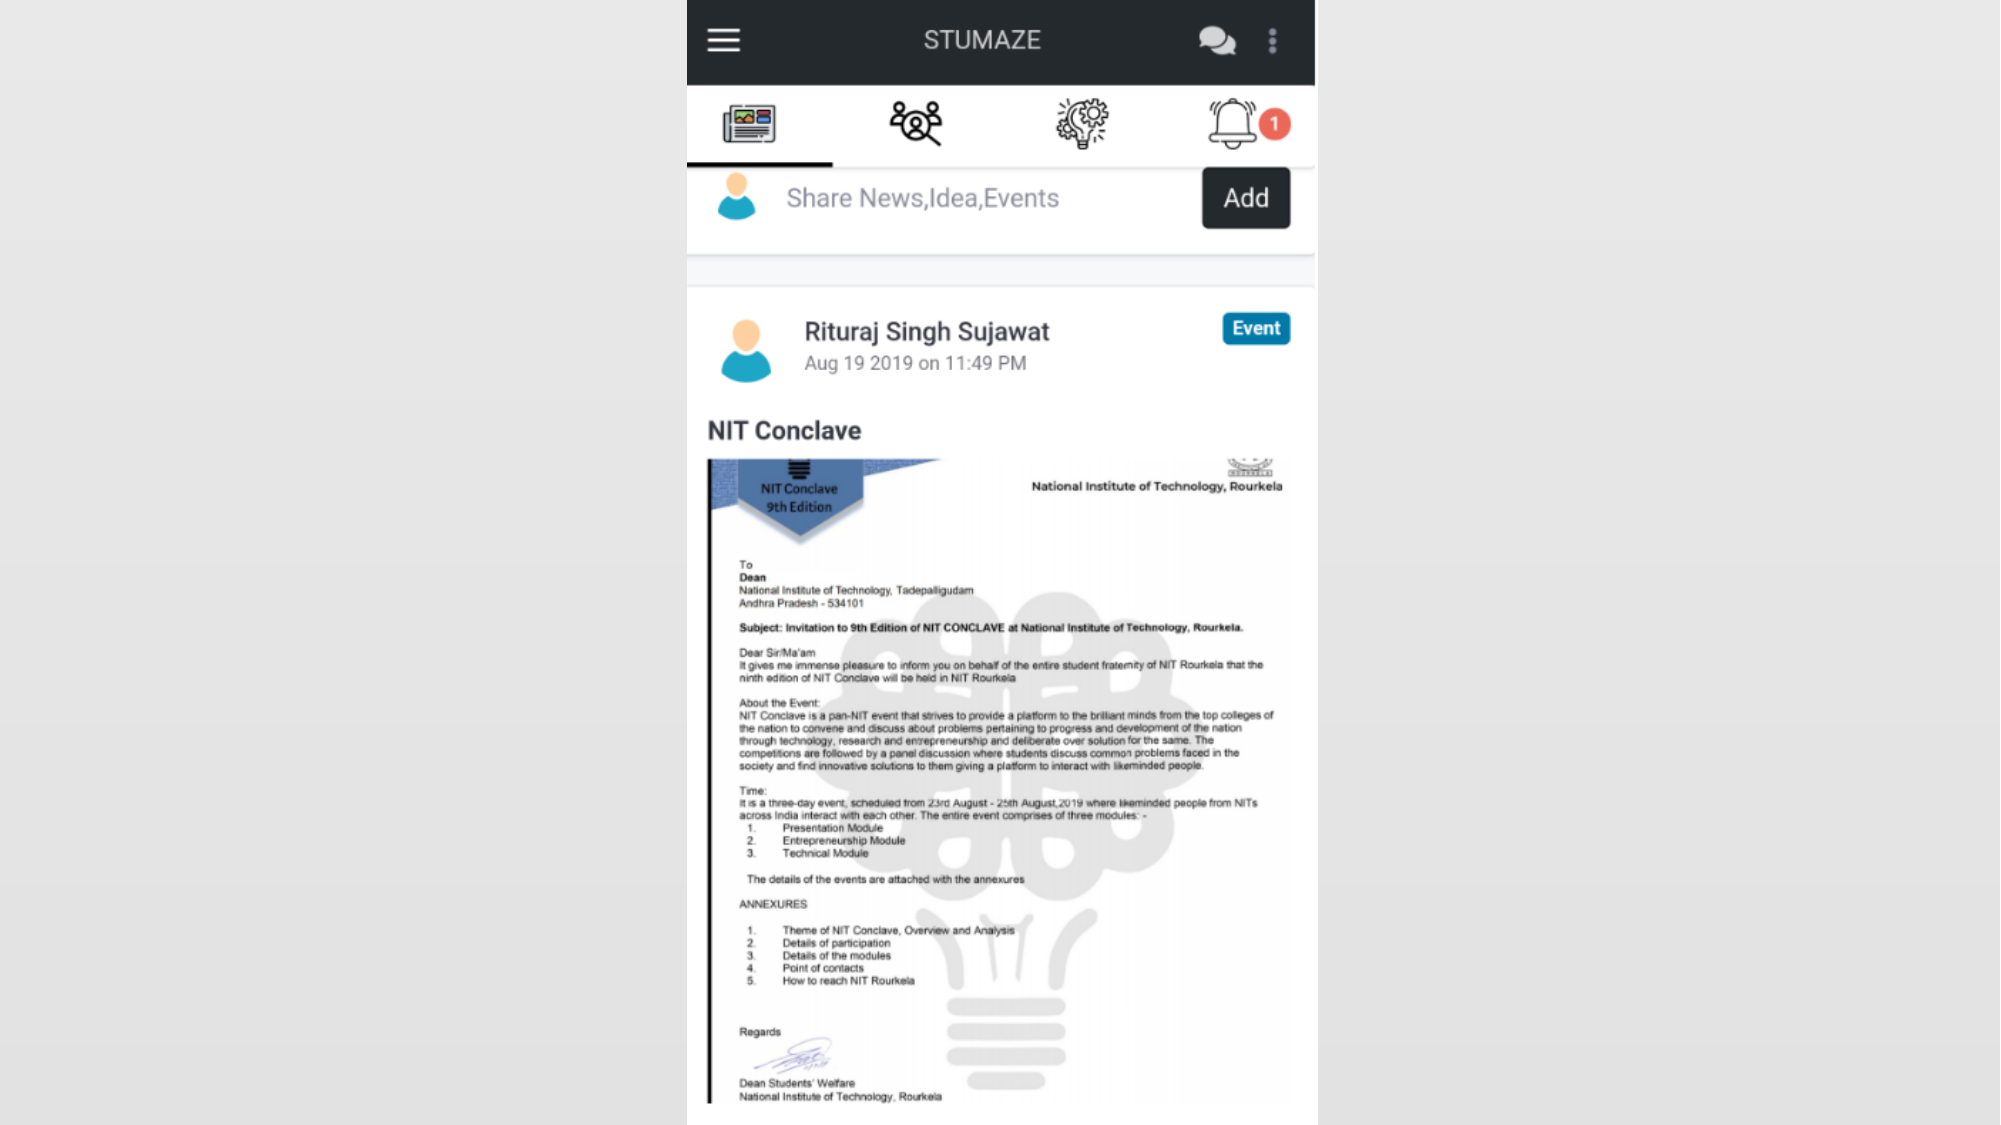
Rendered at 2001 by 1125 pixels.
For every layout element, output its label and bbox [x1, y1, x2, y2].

picture [687, 0, 1318, 1125]
